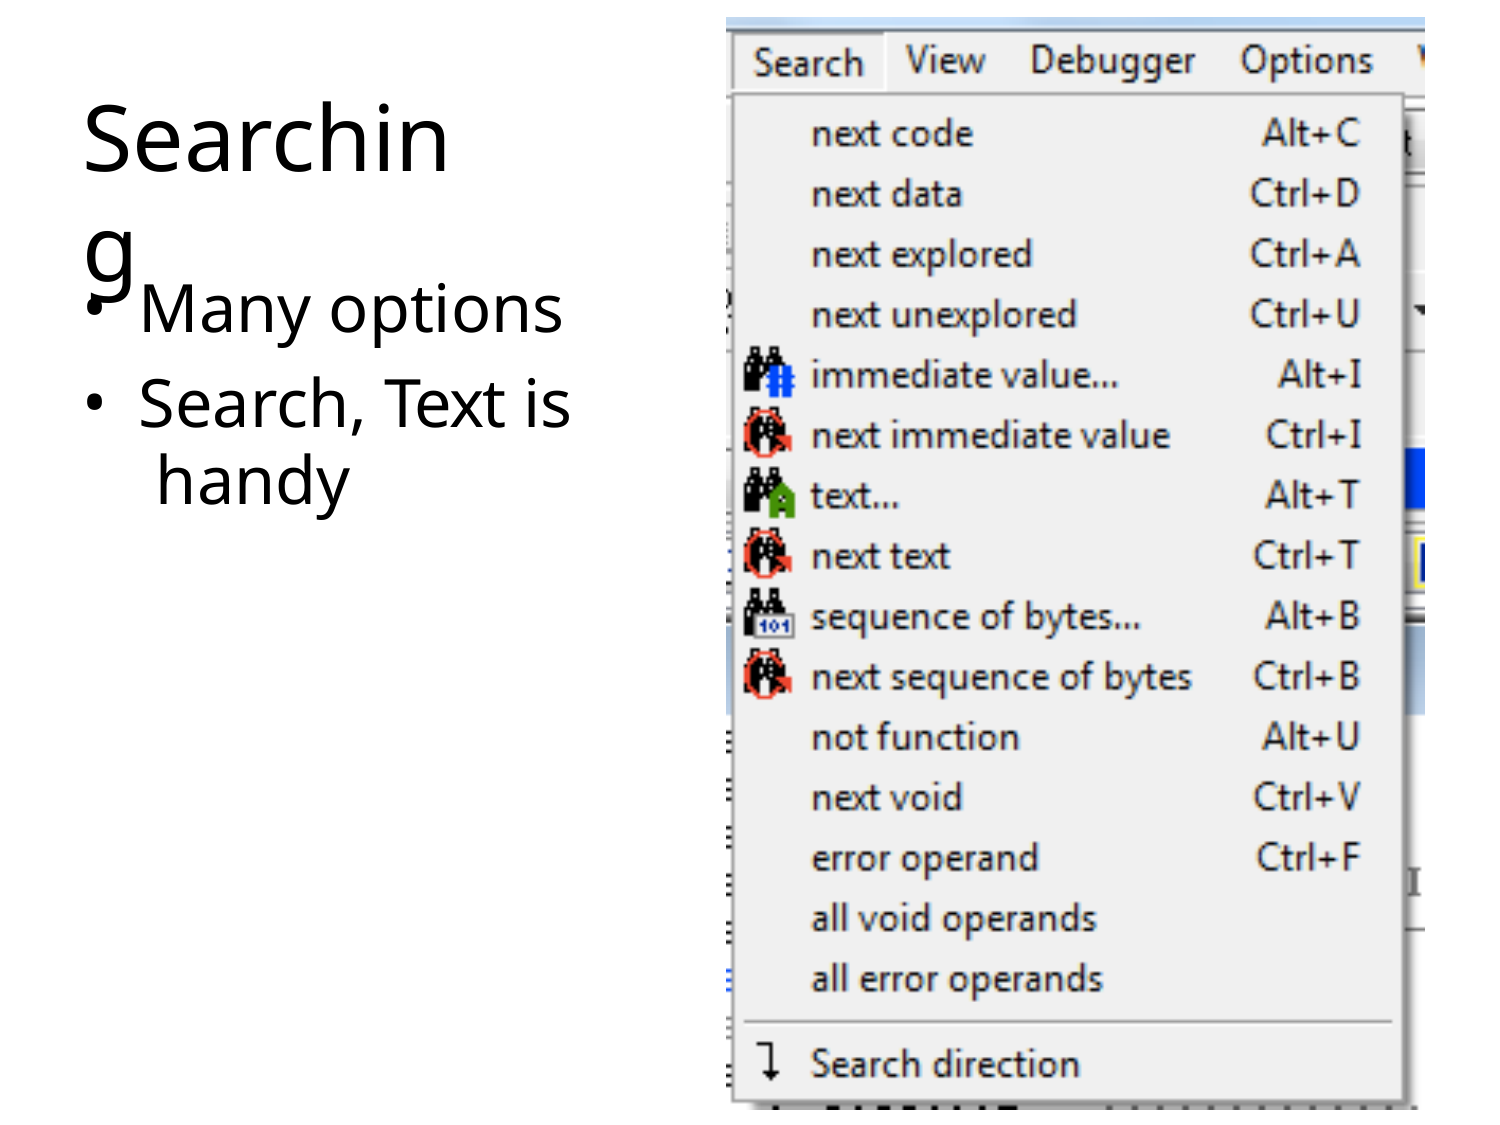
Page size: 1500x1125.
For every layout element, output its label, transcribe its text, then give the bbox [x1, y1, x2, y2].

title Searching [80, 78, 481, 250]
text_box Many options Search, Text is handy [80, 250, 576, 518]
picture [726, 17, 1426, 1110]
